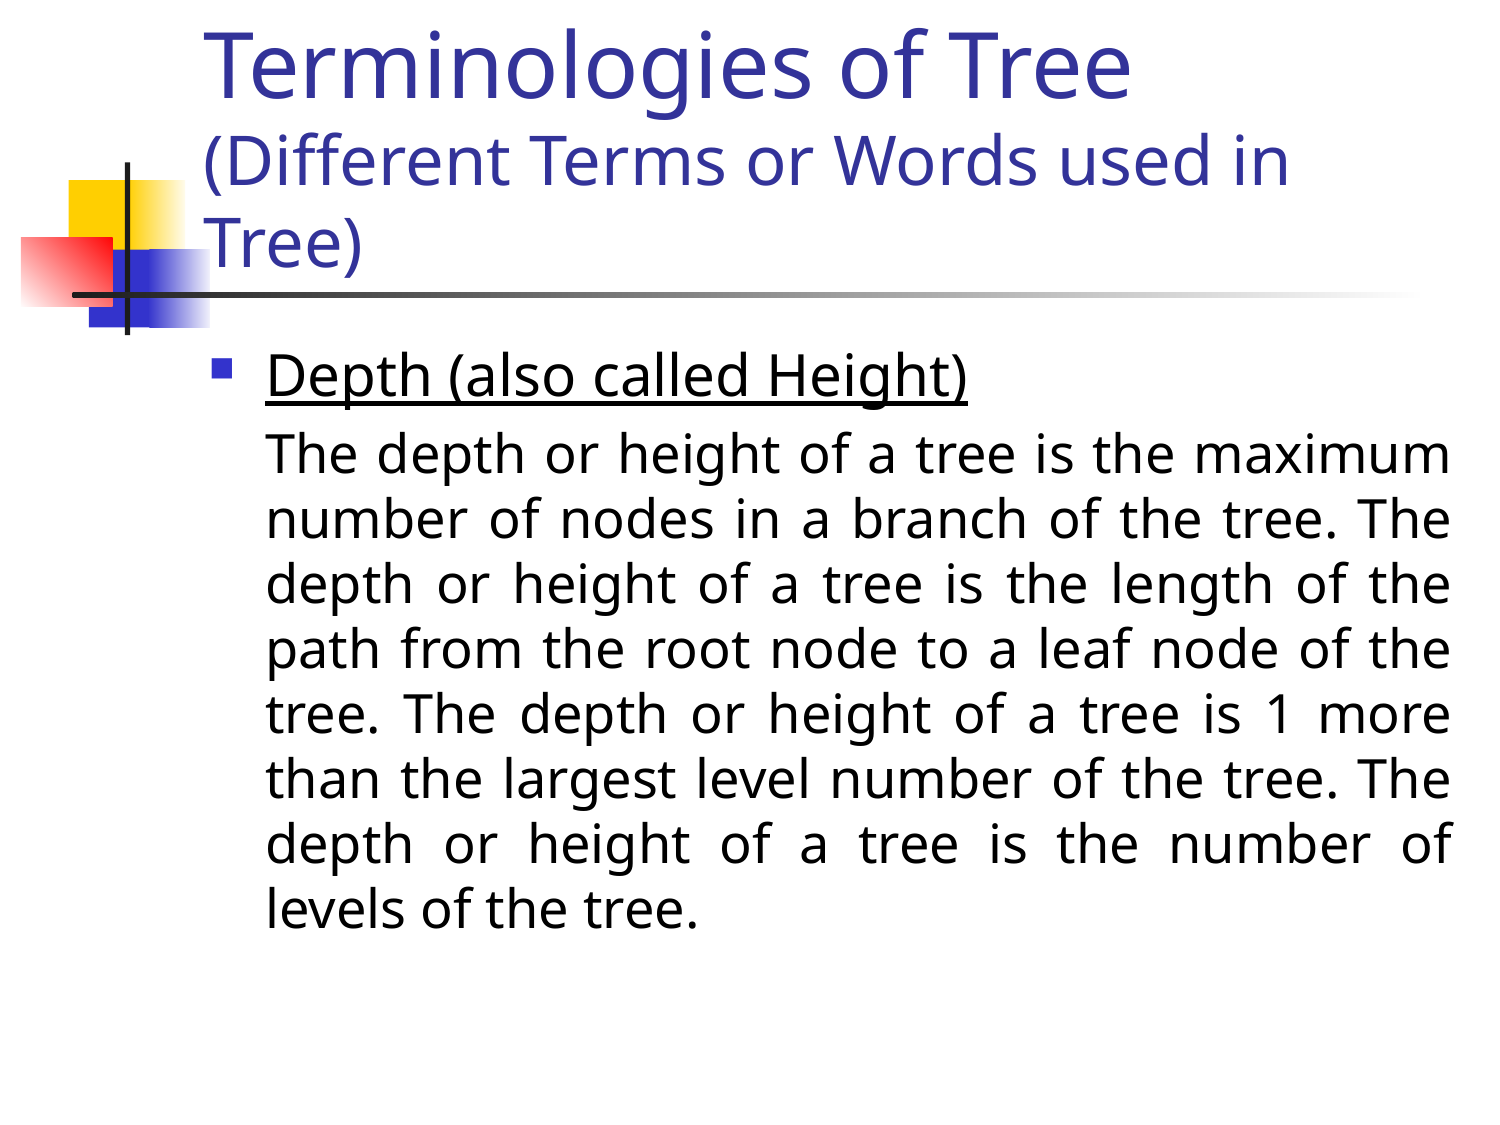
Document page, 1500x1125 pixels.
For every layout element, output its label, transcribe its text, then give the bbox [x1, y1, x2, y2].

list Depth (also called Height) The depth or height of a tree is the maximum number of nodes in a branch of the tree. The depth or height of a tree is the length of the path from the root node to a leaf node of the tree. The depth or height of a tree is 1 more than the largest level number of the tree. The depth or height of a tree is the number of levels of the tree. [193, 331, 1469, 1006]
title Terminologies of Tree (Different Terms or Words used in Tree) [188, 101, 1468, 289]
